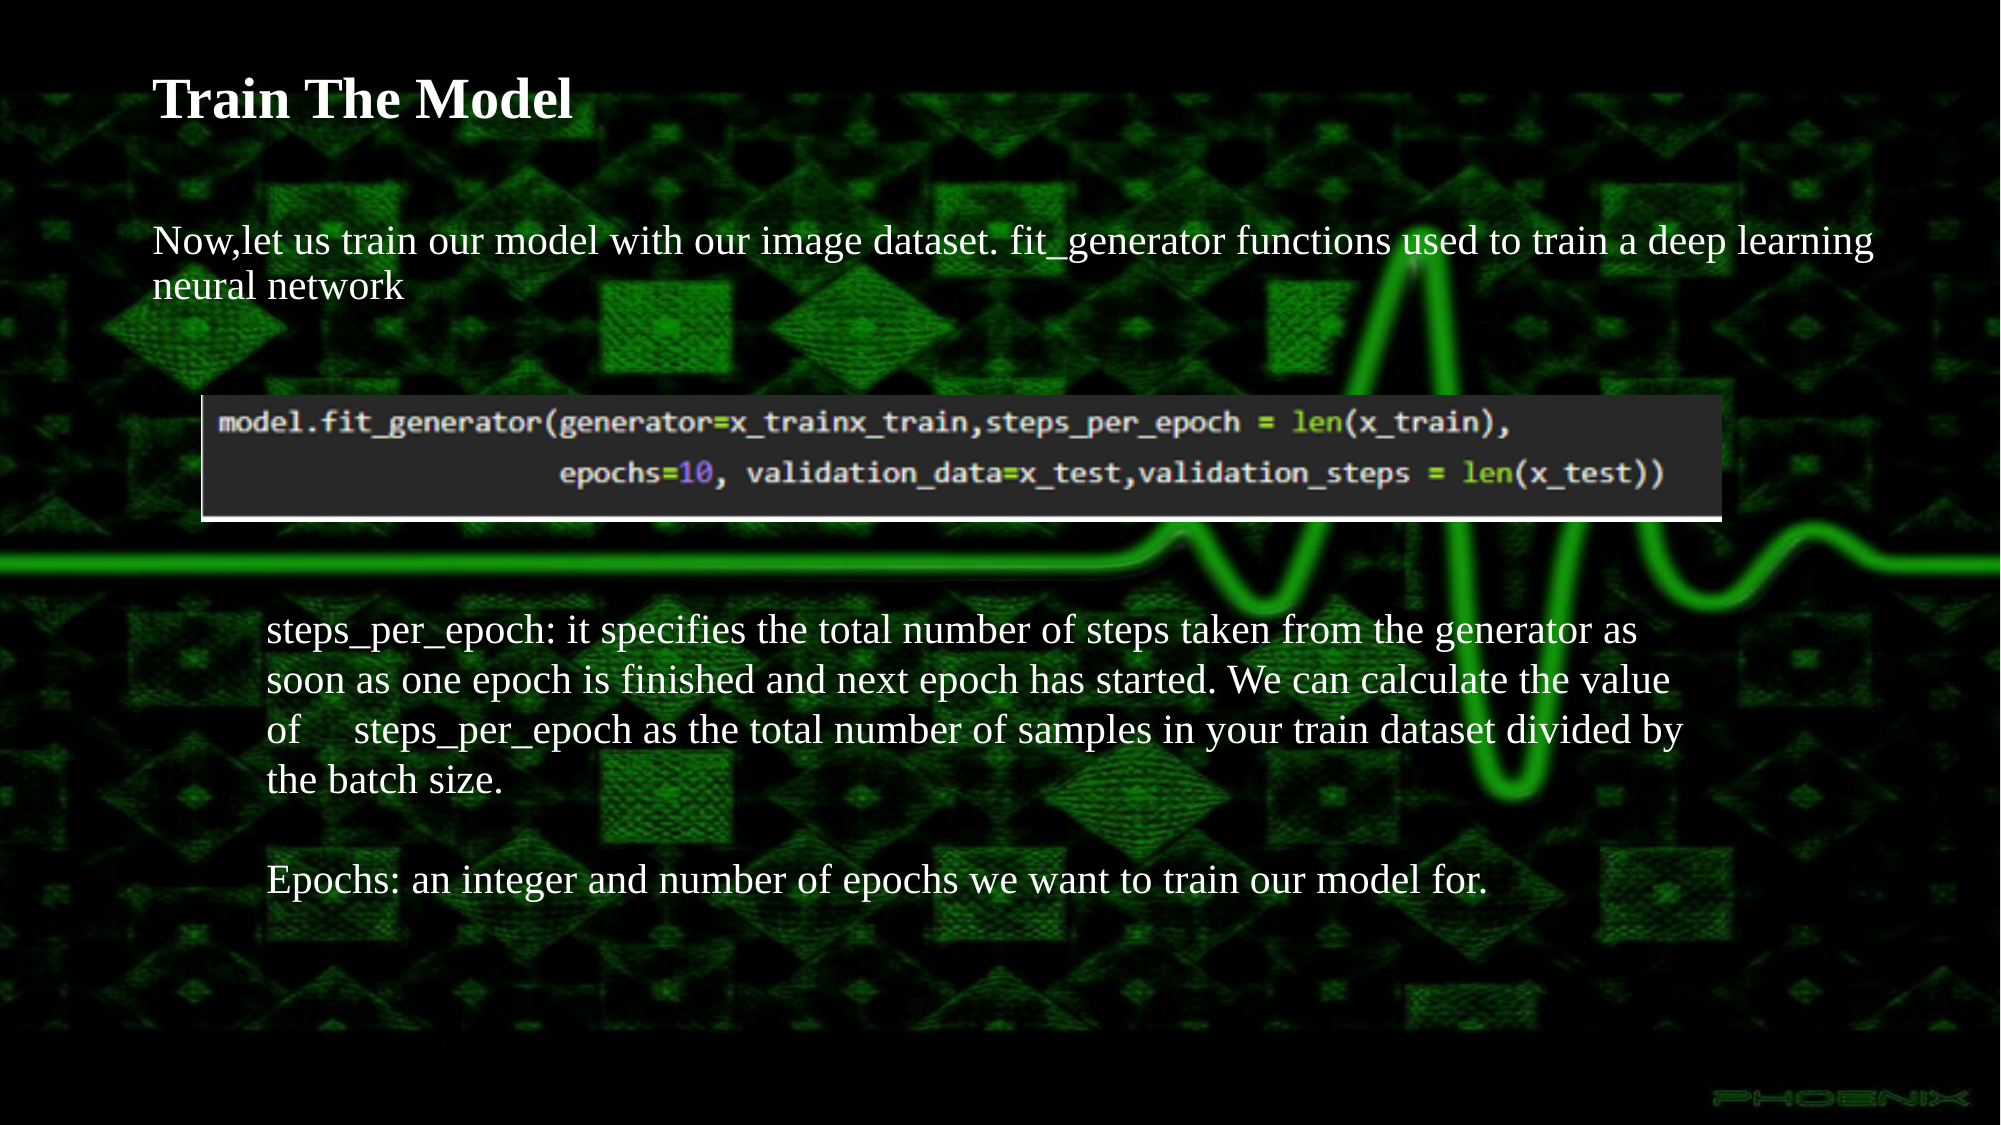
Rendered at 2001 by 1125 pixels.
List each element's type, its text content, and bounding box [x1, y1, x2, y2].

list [201, 395, 1722, 522]
picture [0, 0, 2001, 1125]
list Train The Model Now,let us train our model with our image dataset. fit_generator functions used to train a deep learning neural network [137, 61, 1905, 1016]
text_box steps_per_epoch: it specifies the total number of steps taken from the generator as soon as one epoch is finished and next epoch has started. We can calculate the value of steps_per_epoch as the total number of samples in your train dataset divided by the batch size. Epochs: an integer and number of epochs we want to train our model for. [251, 594, 1722, 910]
